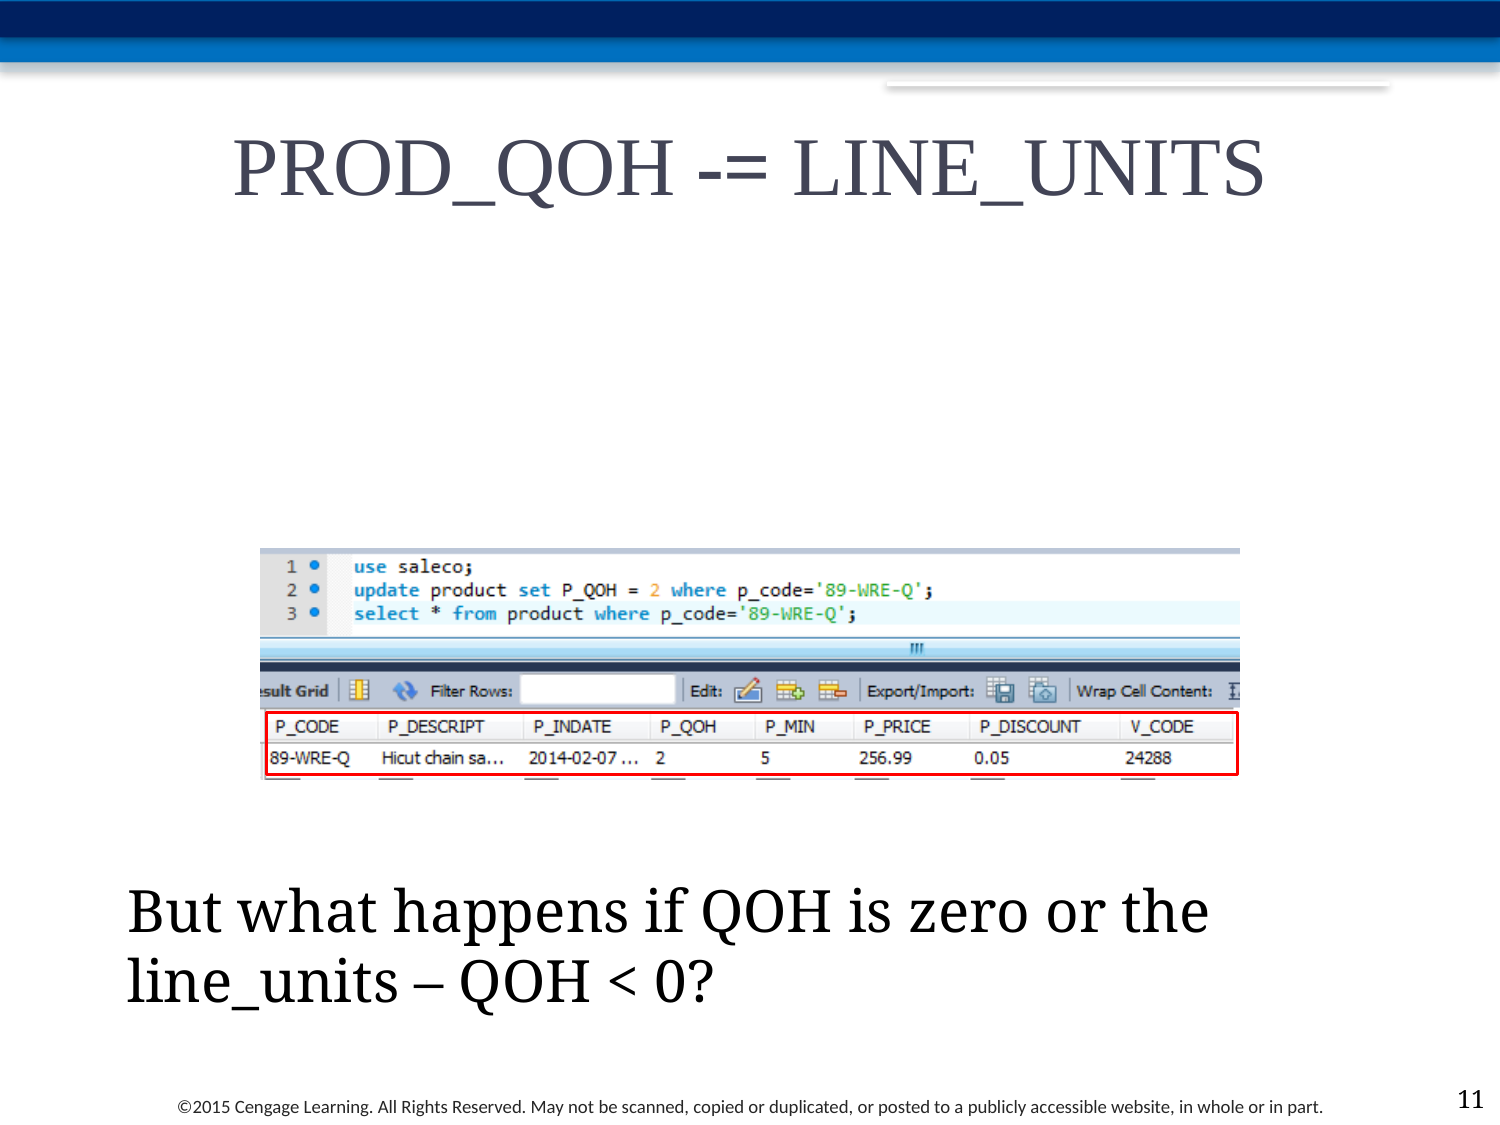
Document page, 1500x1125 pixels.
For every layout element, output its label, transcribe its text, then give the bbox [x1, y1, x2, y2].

slide_number 11 [1425, 1074, 1500, 1125]
text_box But what happens if QOH is zero or the line_units – QOH < 0? [112, 867, 1250, 1022]
title PROD_QOH -= LINE_UNITS [75, 75, 1425, 250]
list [260, 548, 1240, 780]
